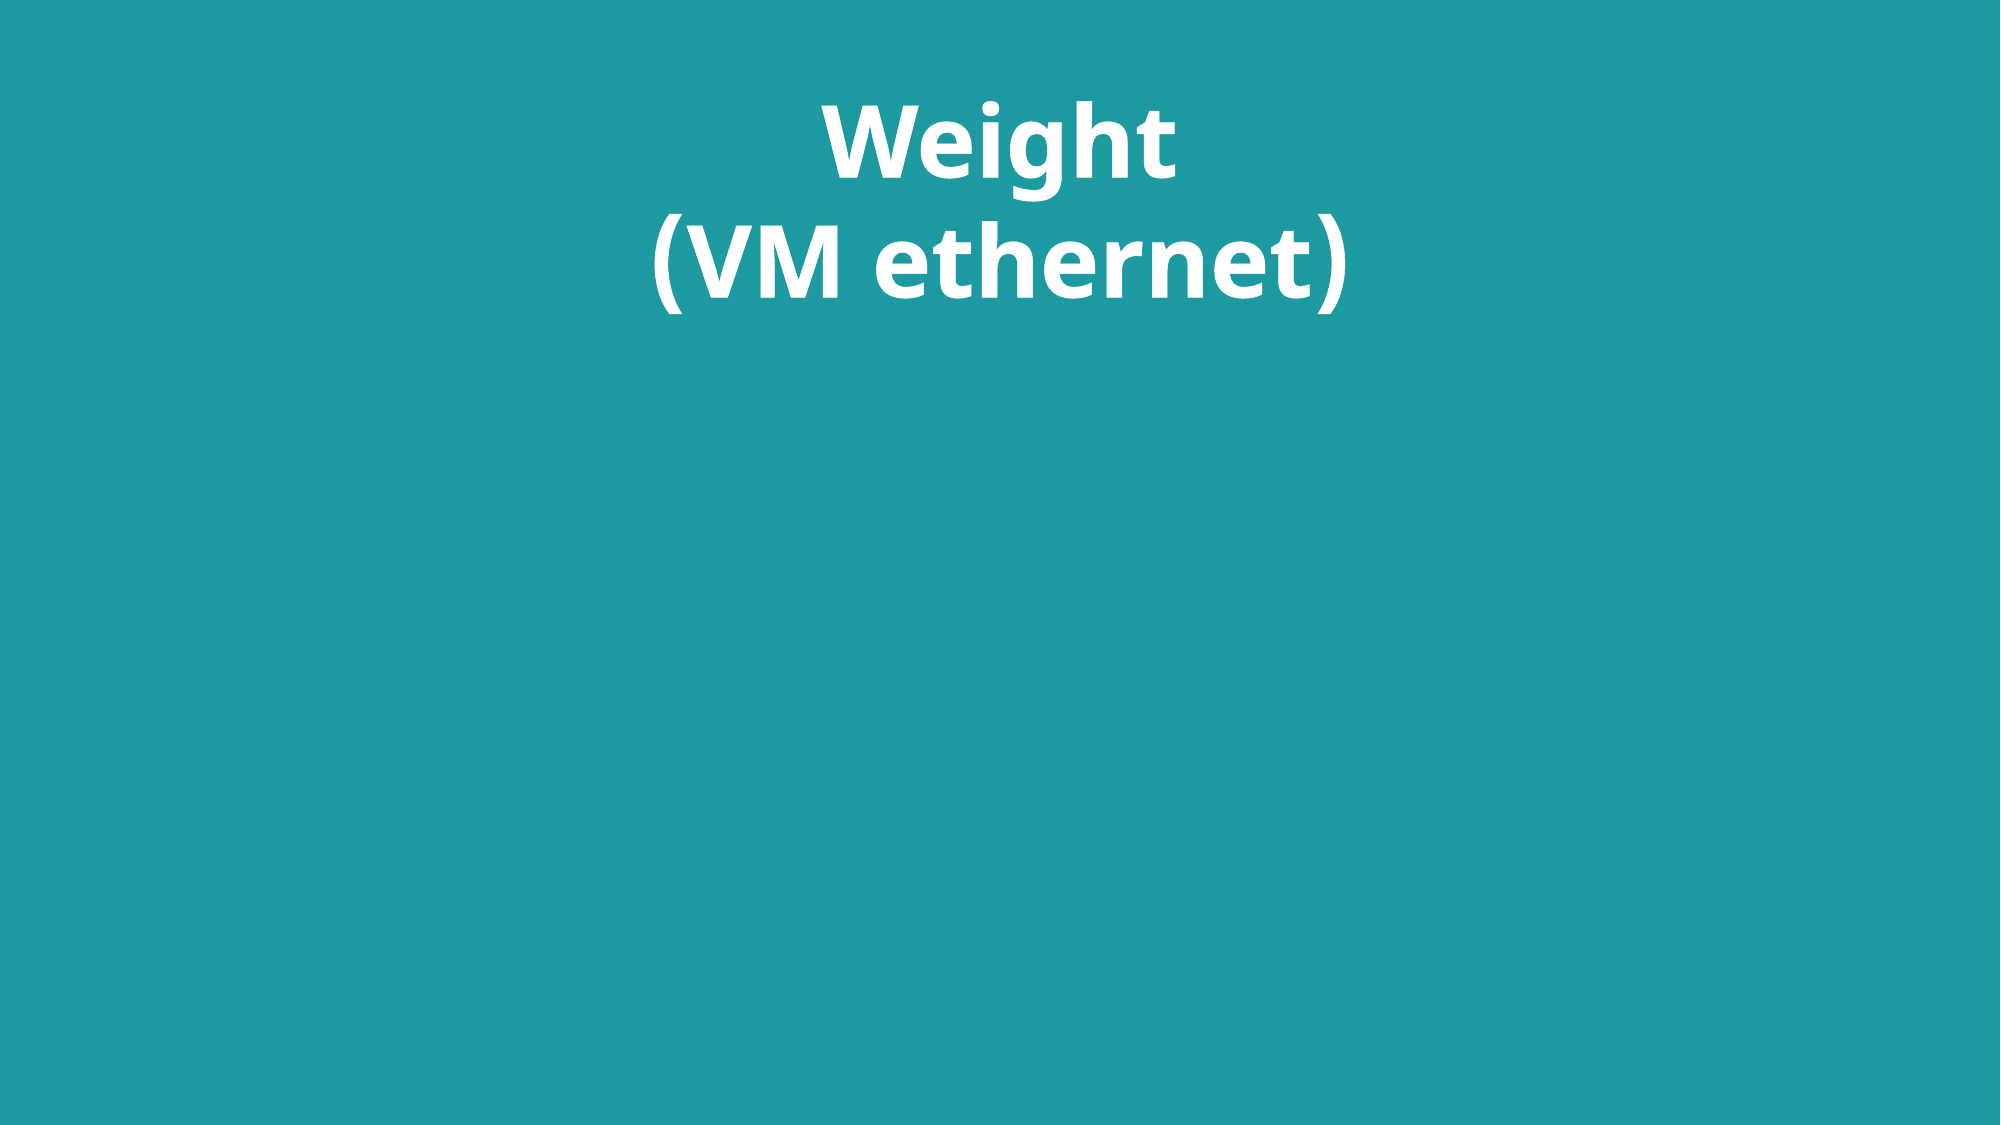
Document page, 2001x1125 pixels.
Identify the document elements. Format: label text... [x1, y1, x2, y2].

text_box Weight (VM ethernet) [633, 69, 1367, 325]
